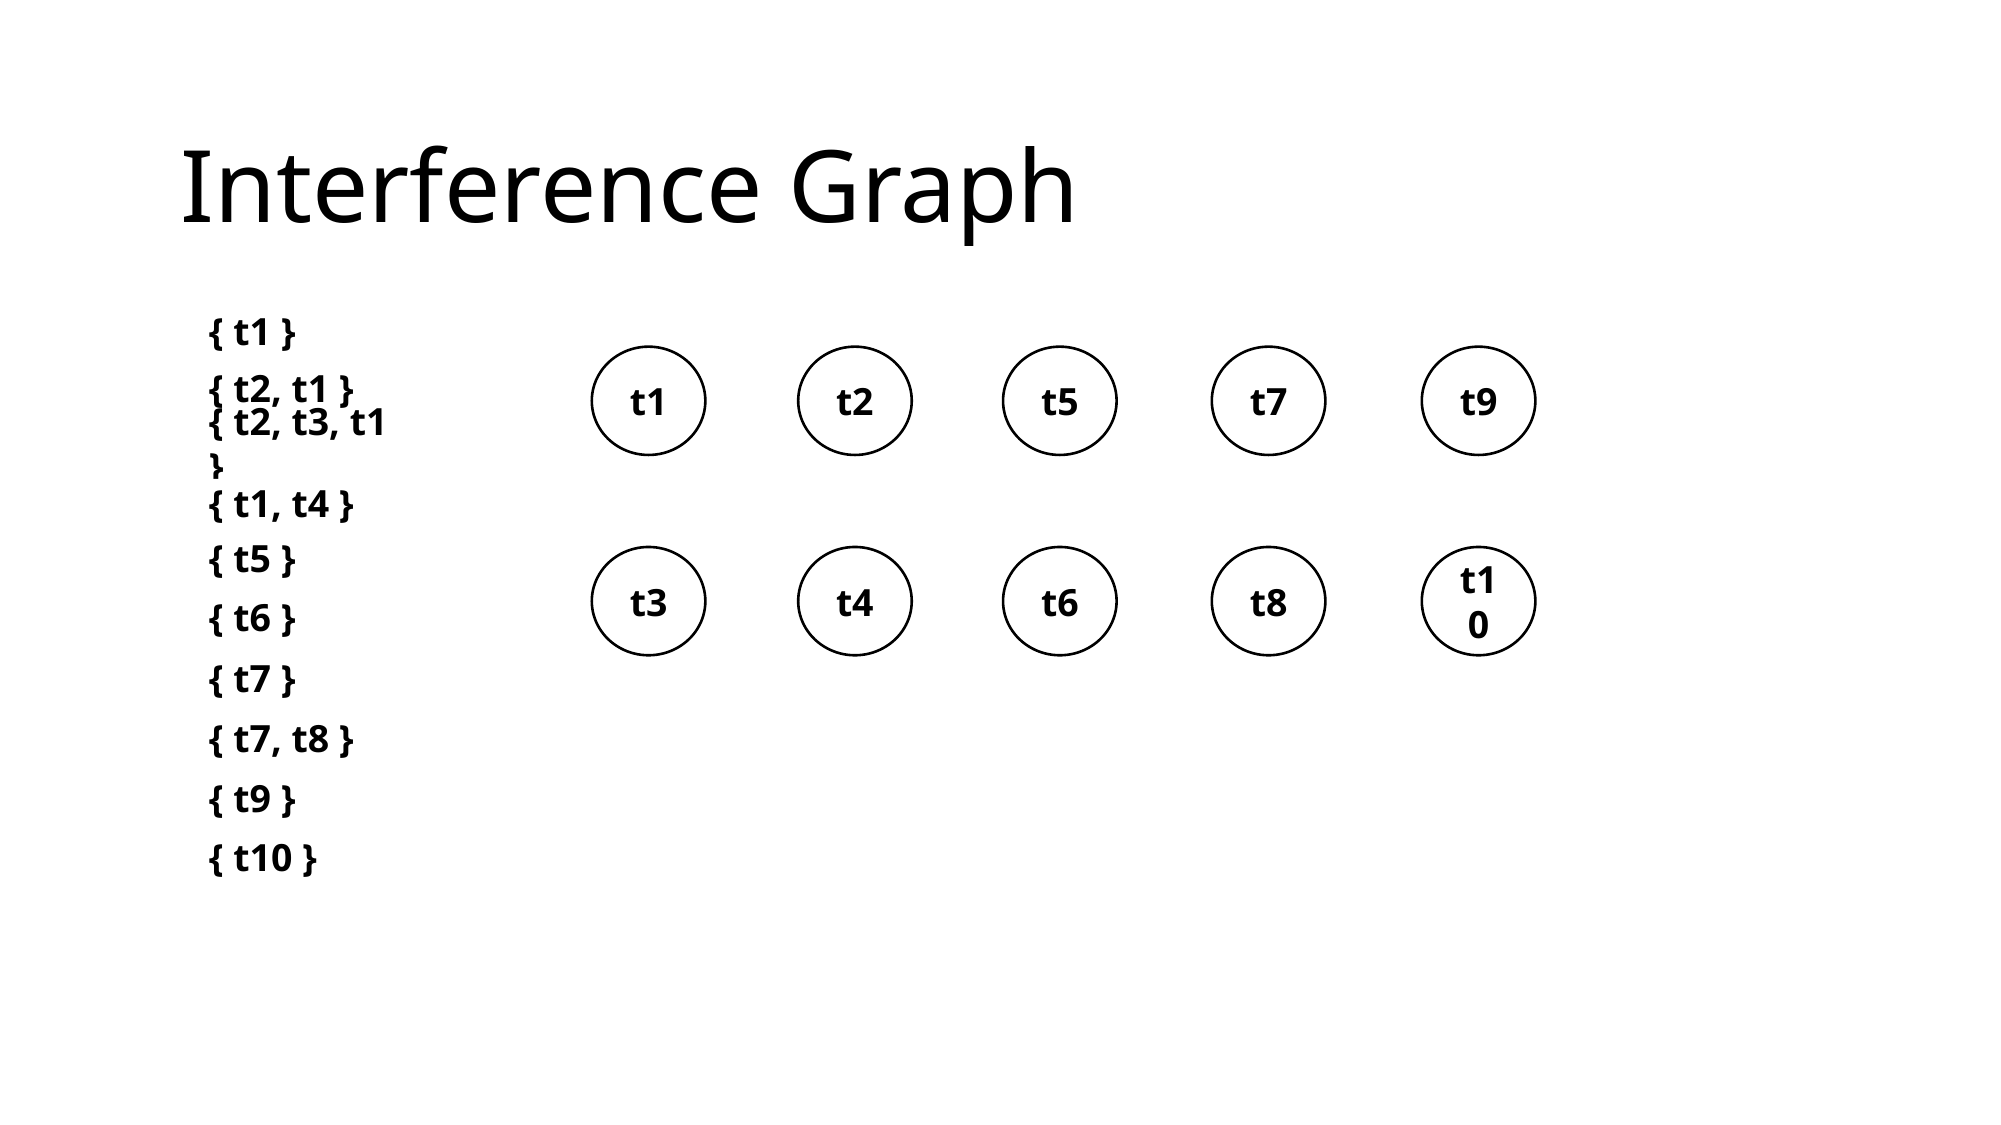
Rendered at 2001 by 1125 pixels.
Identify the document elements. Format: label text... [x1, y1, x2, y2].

text_box t6 [1001, 545, 1118, 657]
text_box { t5 } [193, 533, 409, 581]
text_box { t2, t1 } [193, 363, 409, 412]
text_box { t7, t8 } [193, 713, 409, 761]
text_box t2 [796, 345, 914, 457]
text_box t3 [590, 545, 707, 657]
text_box { t2, t3, t1 } [193, 418, 409, 467]
text_box t7 [1210, 345, 1327, 457]
text_box { t7 } [193, 653, 409, 702]
text_box Interference Graph [165, 114, 1829, 250]
text_box t4 [796, 545, 914, 657]
text_box t9 [1420, 345, 1537, 457]
text_box { t10 } [193, 832, 409, 881]
text_box t5 [1001, 345, 1118, 457]
text_box { t1, t4 } [193, 478, 409, 526]
text_box { t1 } [193, 306, 409, 355]
text_box t1 [590, 345, 707, 457]
text_box { t6 } [193, 592, 409, 641]
text_box t10 [1420, 545, 1537, 657]
text_box { t9 } [193, 773, 409, 821]
text_box t8 [1210, 545, 1327, 657]
